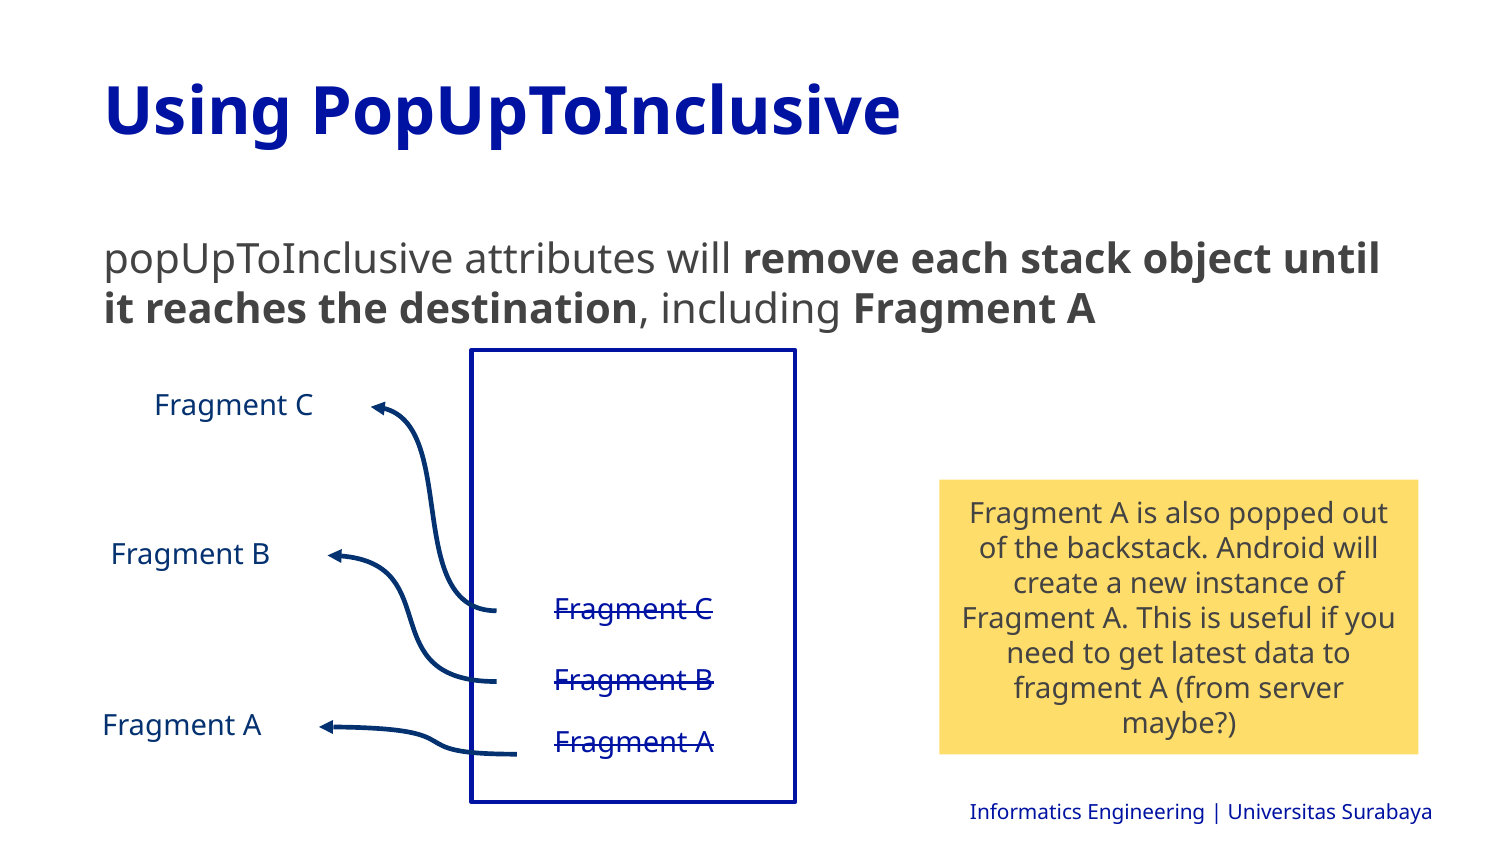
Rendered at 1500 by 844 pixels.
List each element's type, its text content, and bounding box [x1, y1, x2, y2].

title Using PopUpToInclusive [88, 12, 1080, 163]
text_box Fragment A [45, 691, 319, 763]
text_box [318, 726, 517, 755]
text_box Fragment A [497, 708, 772, 780]
text_box Fragment C [502, 575, 771, 647]
text_box [471, 349, 796, 803]
text_box Informatics Engineering | Universitas Surabaya [953, 791, 1448, 828]
text_box Fragment B [496, 647, 771, 717]
list popUpToInclusive attributes will remove each stack object until it reaches the destination, including Fragment A [88, 216, 1402, 748]
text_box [327, 555, 497, 682]
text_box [370, 406, 497, 554]
text_box Fragment C [96, 371, 371, 443]
text_box Fragment B [53, 520, 328, 591]
text_box Fragment A is also popped out of the backstack. Android will create a new instance of Fragment A. This is useful if you need to get latest data to fragment A (from server maybe?) [939, 479, 1419, 755]
